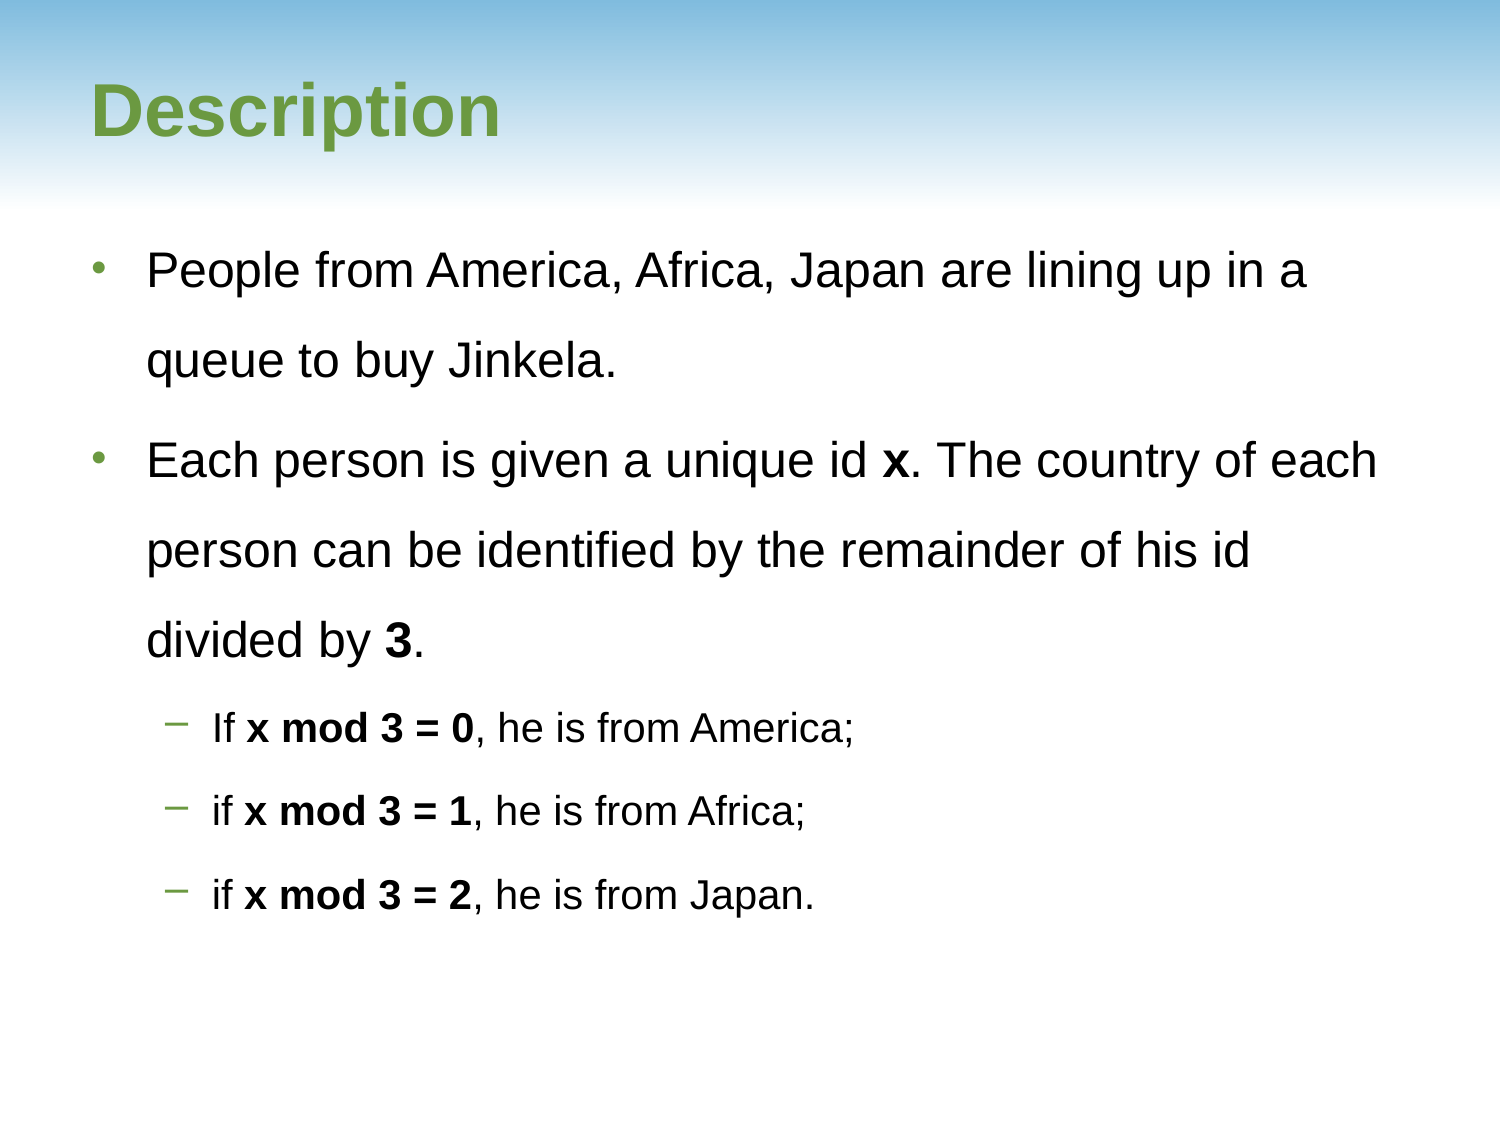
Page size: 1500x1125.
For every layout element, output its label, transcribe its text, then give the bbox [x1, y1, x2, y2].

title Description [75, 12, 1438, 200]
list People from America, Africa, Japan are lining up in a queue to buy Jinkela. Each person is given a unique id x. The country of each person can be identified by the remainder of his id divided by 3. If x mod 3 = 0, he is from America; if x mod 3 = 1, he is from Africa; if x mod 3 = 2, he is from Japan. [75, 200, 1438, 1013]
